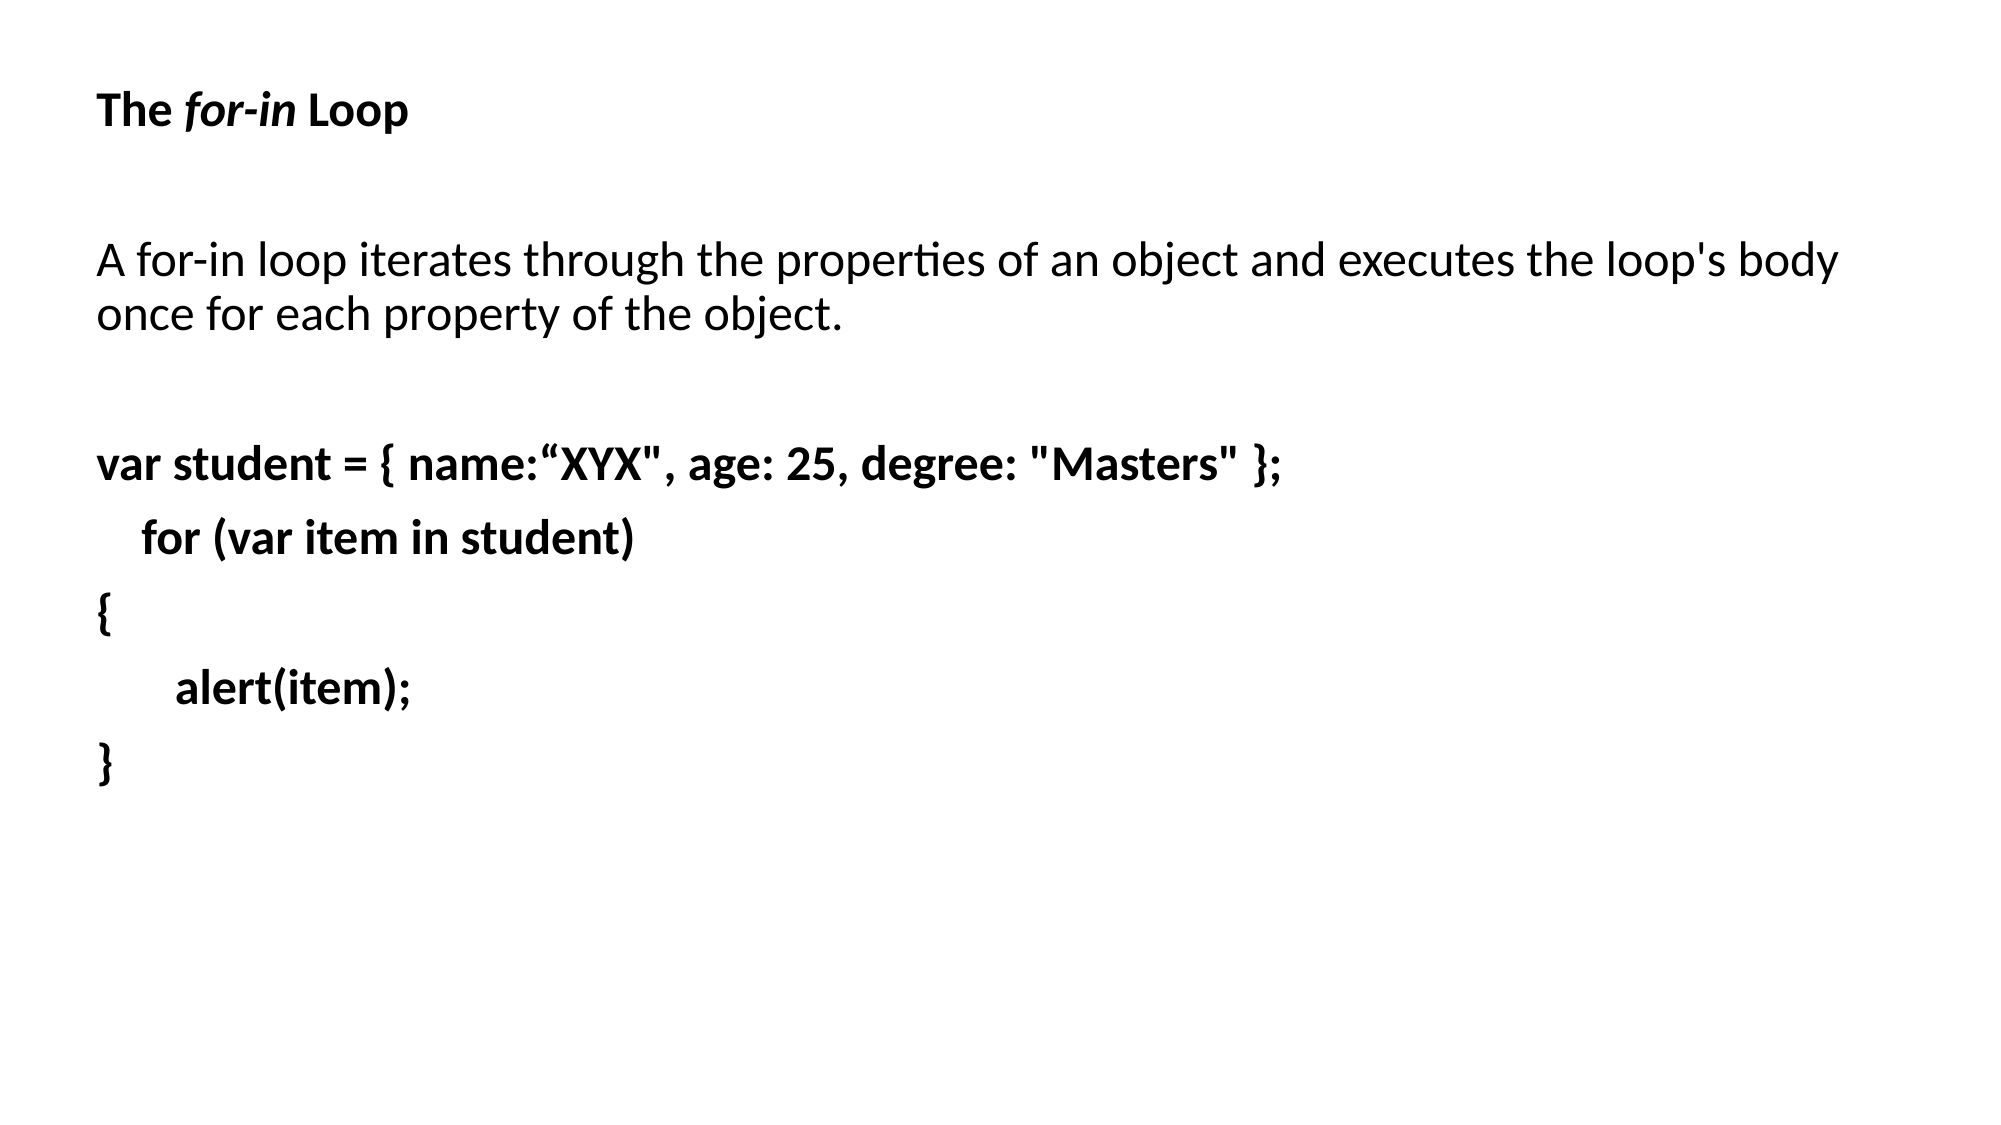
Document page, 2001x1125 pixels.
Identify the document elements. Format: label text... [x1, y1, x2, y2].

text_box The for-in Loop A for-in loop iterates through the properties of an object and executes the loop's body once for each property of the object. var student = { name:“XYX", age: 25, degree: "Masters" }; for (var item in student) { alert(item); } [81, 76, 1901, 895]
